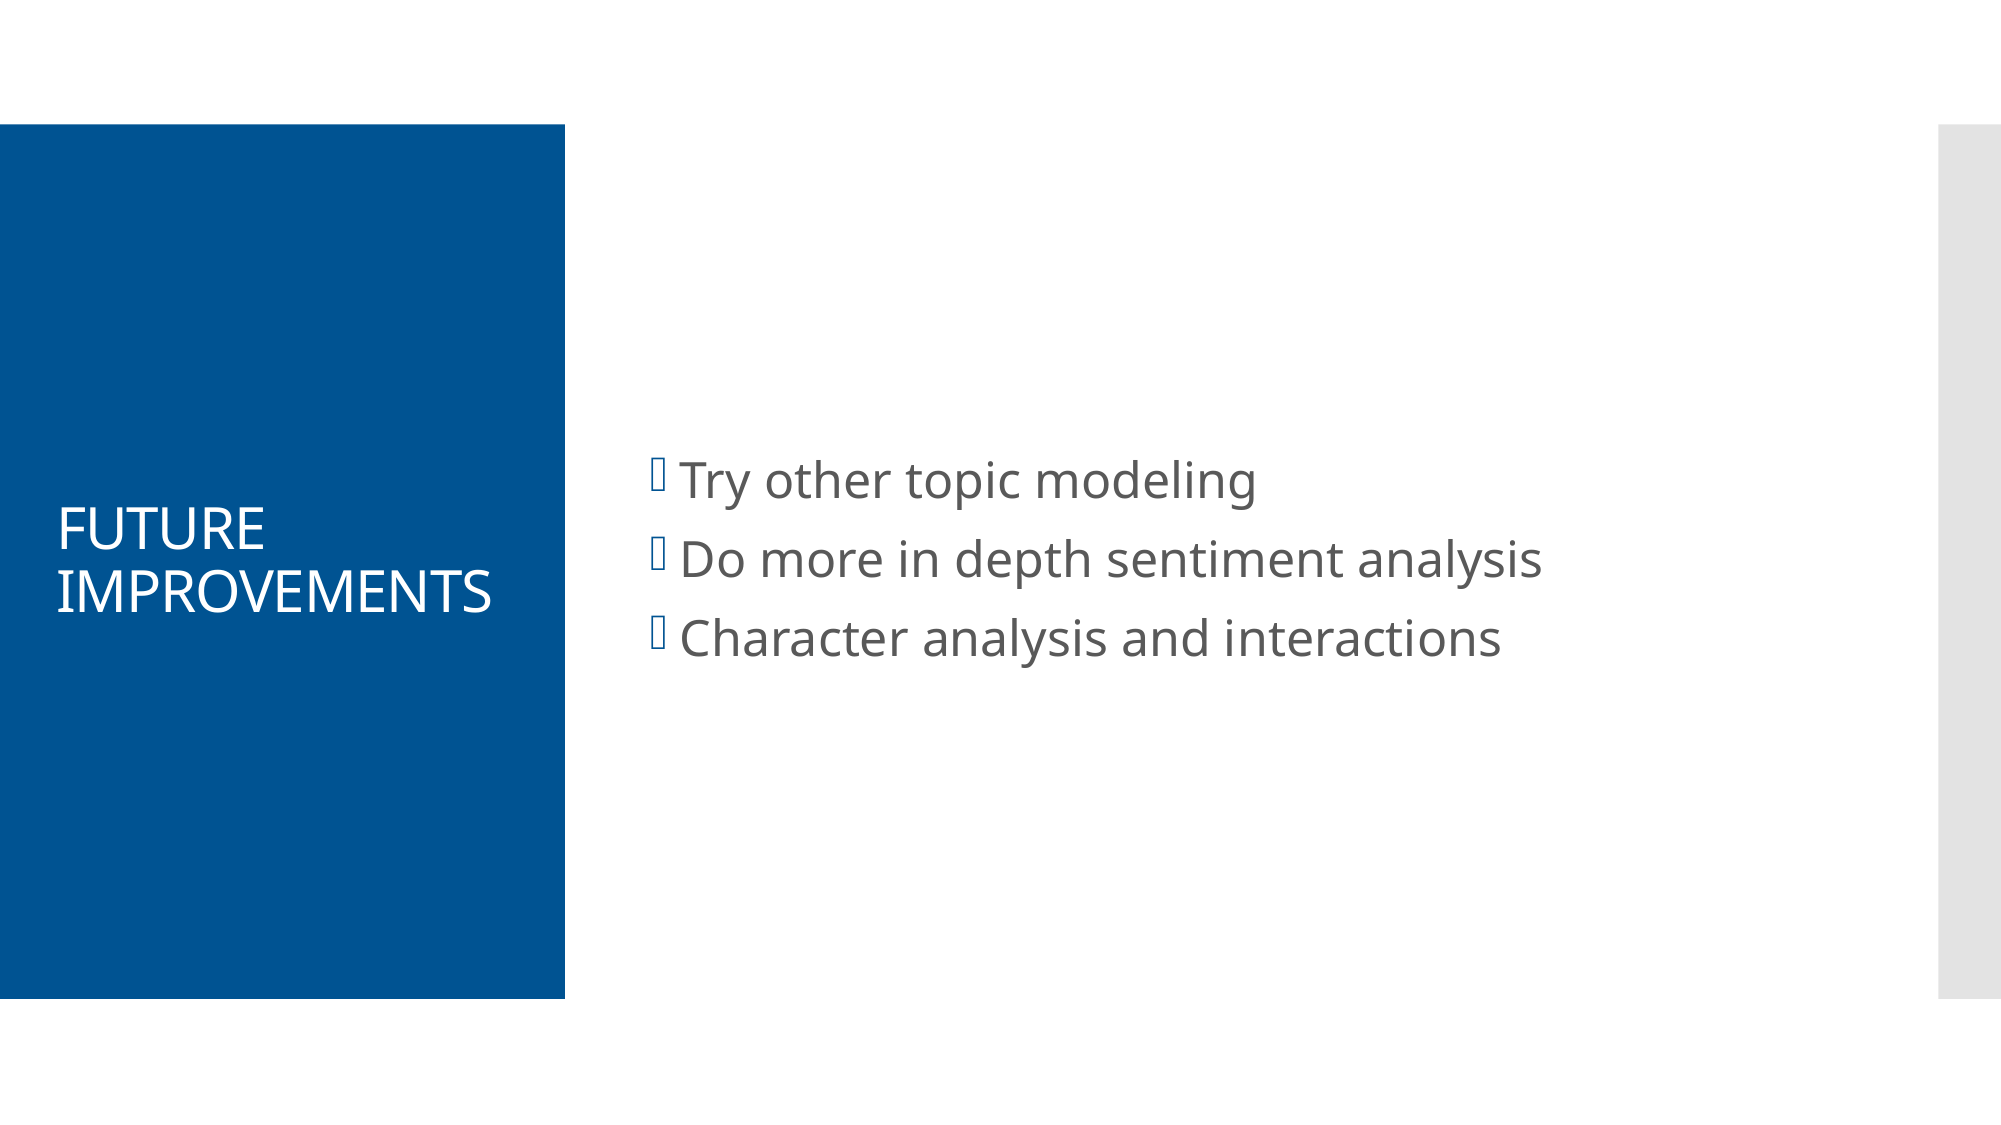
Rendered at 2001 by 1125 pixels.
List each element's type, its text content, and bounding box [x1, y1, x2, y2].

list Try other topic modeling Do more in depth sentiment analysis Character analysis and interactions [634, 141, 1835, 982]
title FUTURE IMPROVEMENTS [41, 184, 525, 940]
